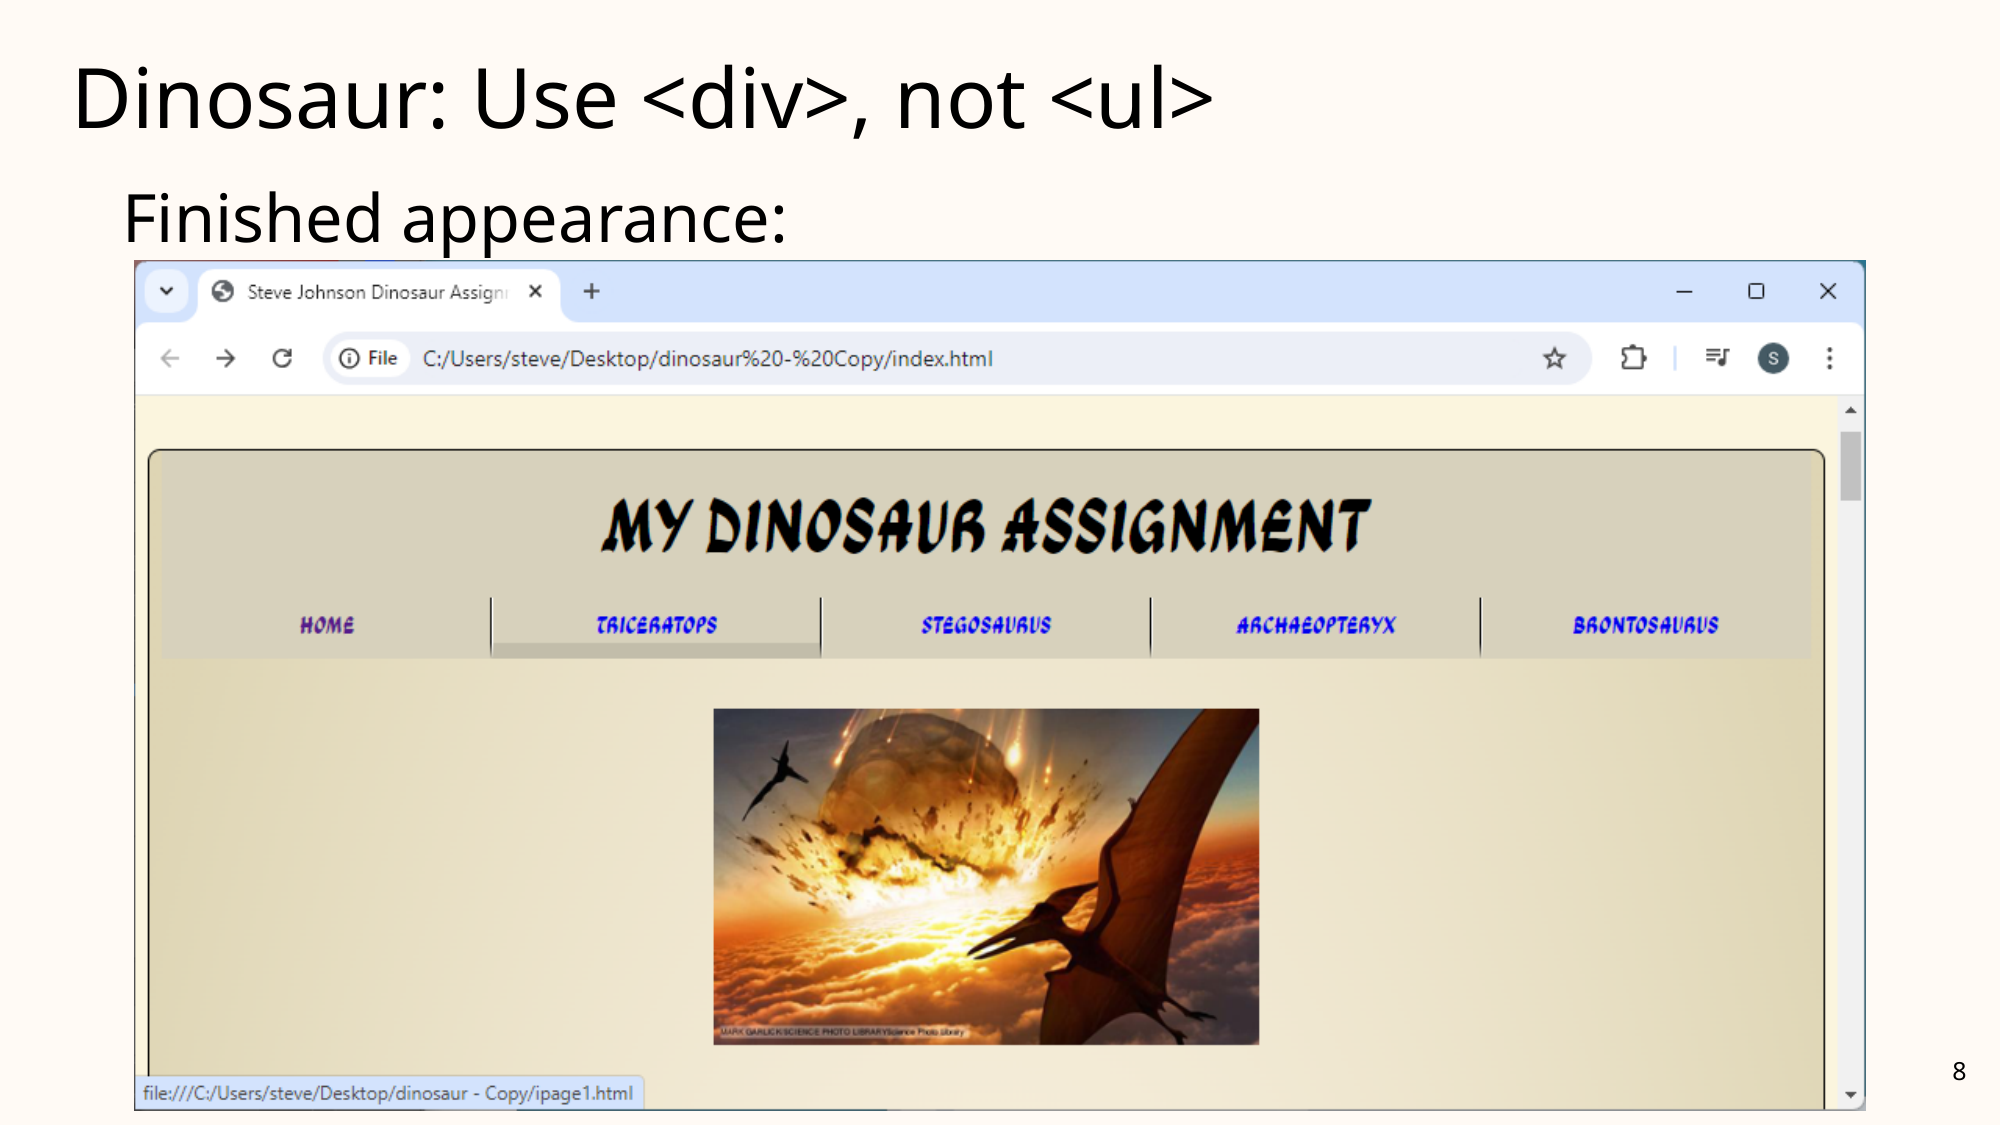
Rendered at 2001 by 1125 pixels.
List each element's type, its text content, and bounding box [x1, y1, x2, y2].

picture [134, 260, 1866, 1111]
title Dinosaur: Use <div>, not <ul> [56, 0, 1597, 197]
text_box 8 [1896, 1042, 1982, 1103]
text_box Finished appearance: [107, 128, 1814, 264]
